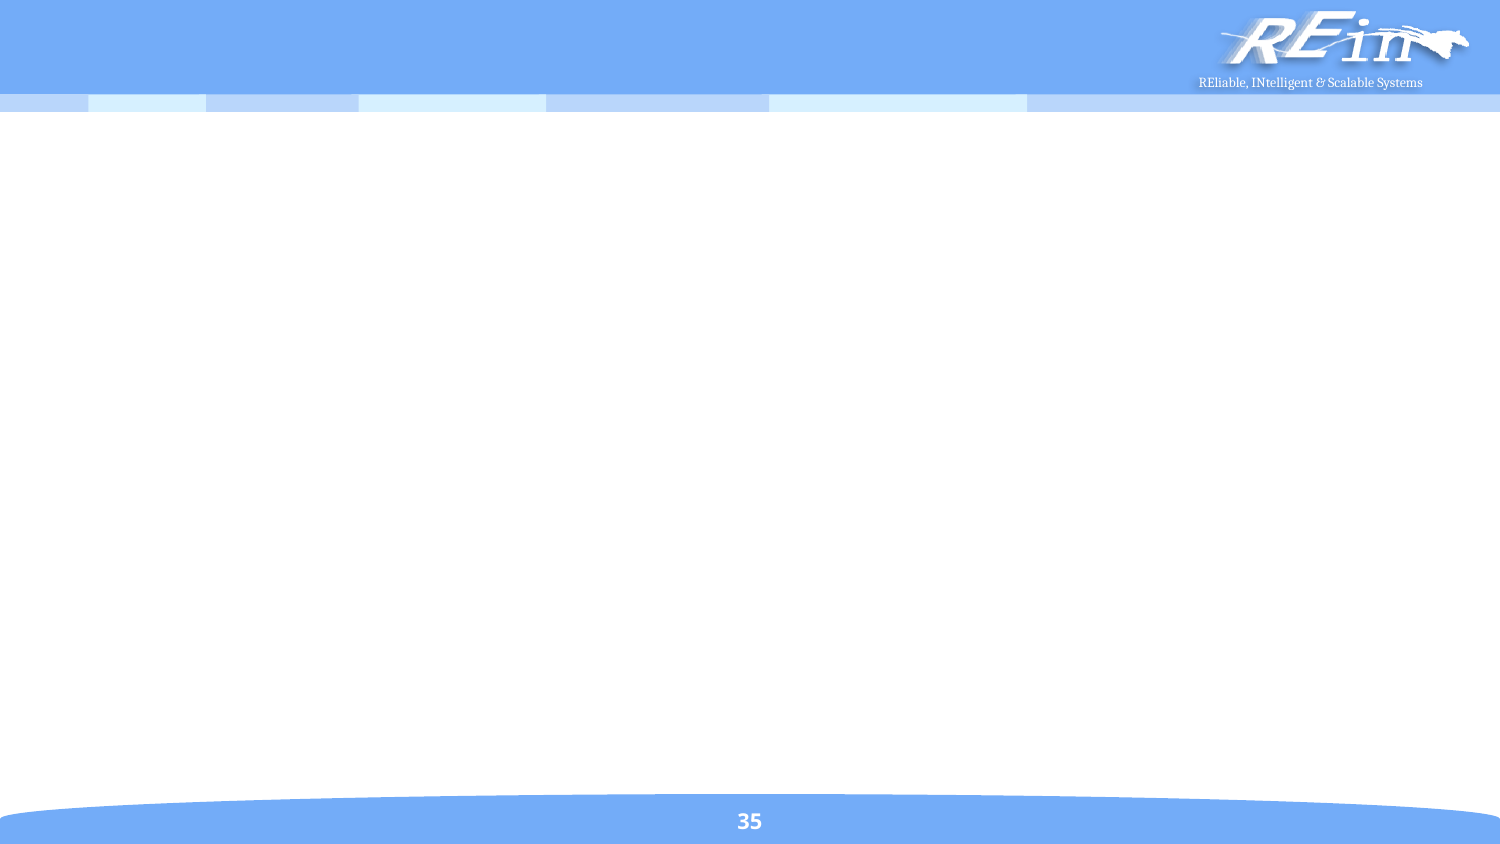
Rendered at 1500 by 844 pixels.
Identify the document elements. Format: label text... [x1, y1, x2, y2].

slide_number 35 [667, 802, 833, 842]
